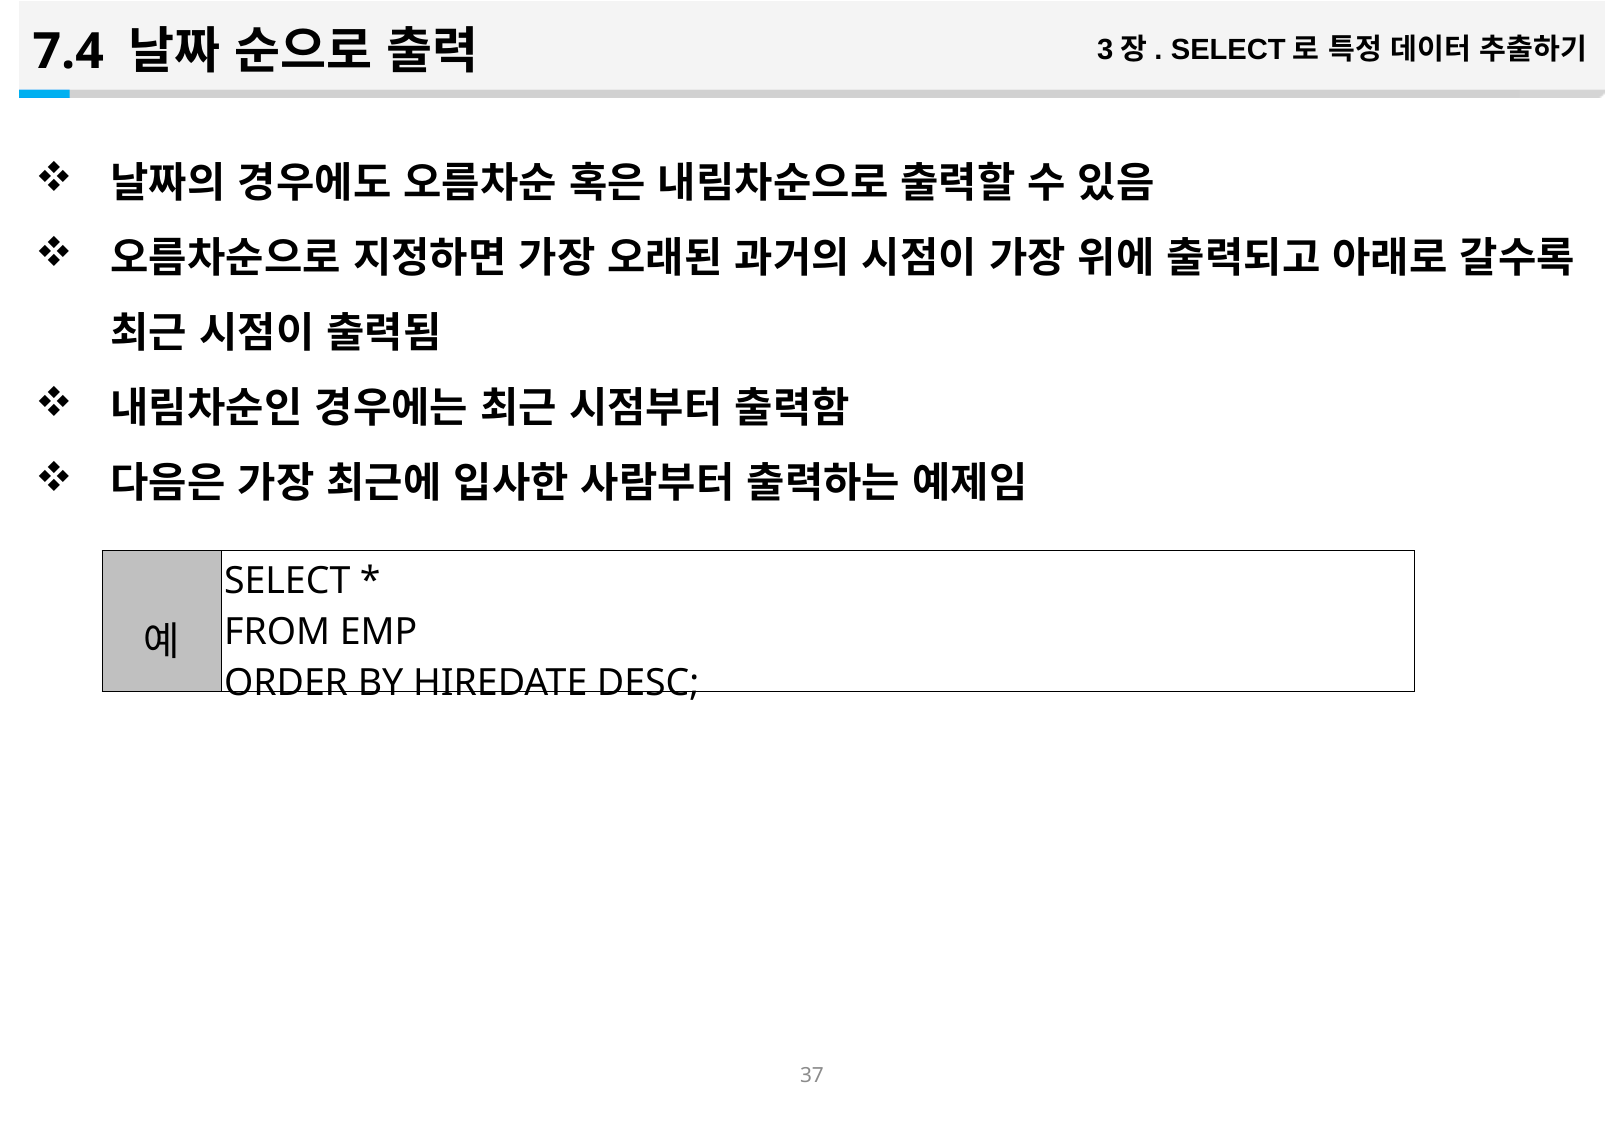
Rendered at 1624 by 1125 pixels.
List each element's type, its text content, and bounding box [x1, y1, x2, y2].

picture [19, 1, 1605, 98]
table_header 예 [103, 551, 221, 691]
list 7.4 날짜 순으로 출력 [17, 11, 1167, 85]
text_box 날짜의 경우에도 오름차순 혹은 내림차순으로 출력할 수 있음 오름차순으로 지정하면 가장 오래된 과거의 시점이 가장 위에 출력되고 아래로 갈수록 최근 시점이 출력됨 내림차순인 경우에는 최근 시점부터 출력함 다음은 가장 최근에 입사한 사람부터 출력하는 예제임 [20, 123, 1602, 589]
table_header SELECT * FROM EMP ORDER BY HIREDATE DESC; [222, 551, 1414, 691]
slide_number 36 [622, 1045, 1002, 1106]
text_box 3장. SELECT로 특정 데이터 추출하기 [1082, 22, 1603, 73]
